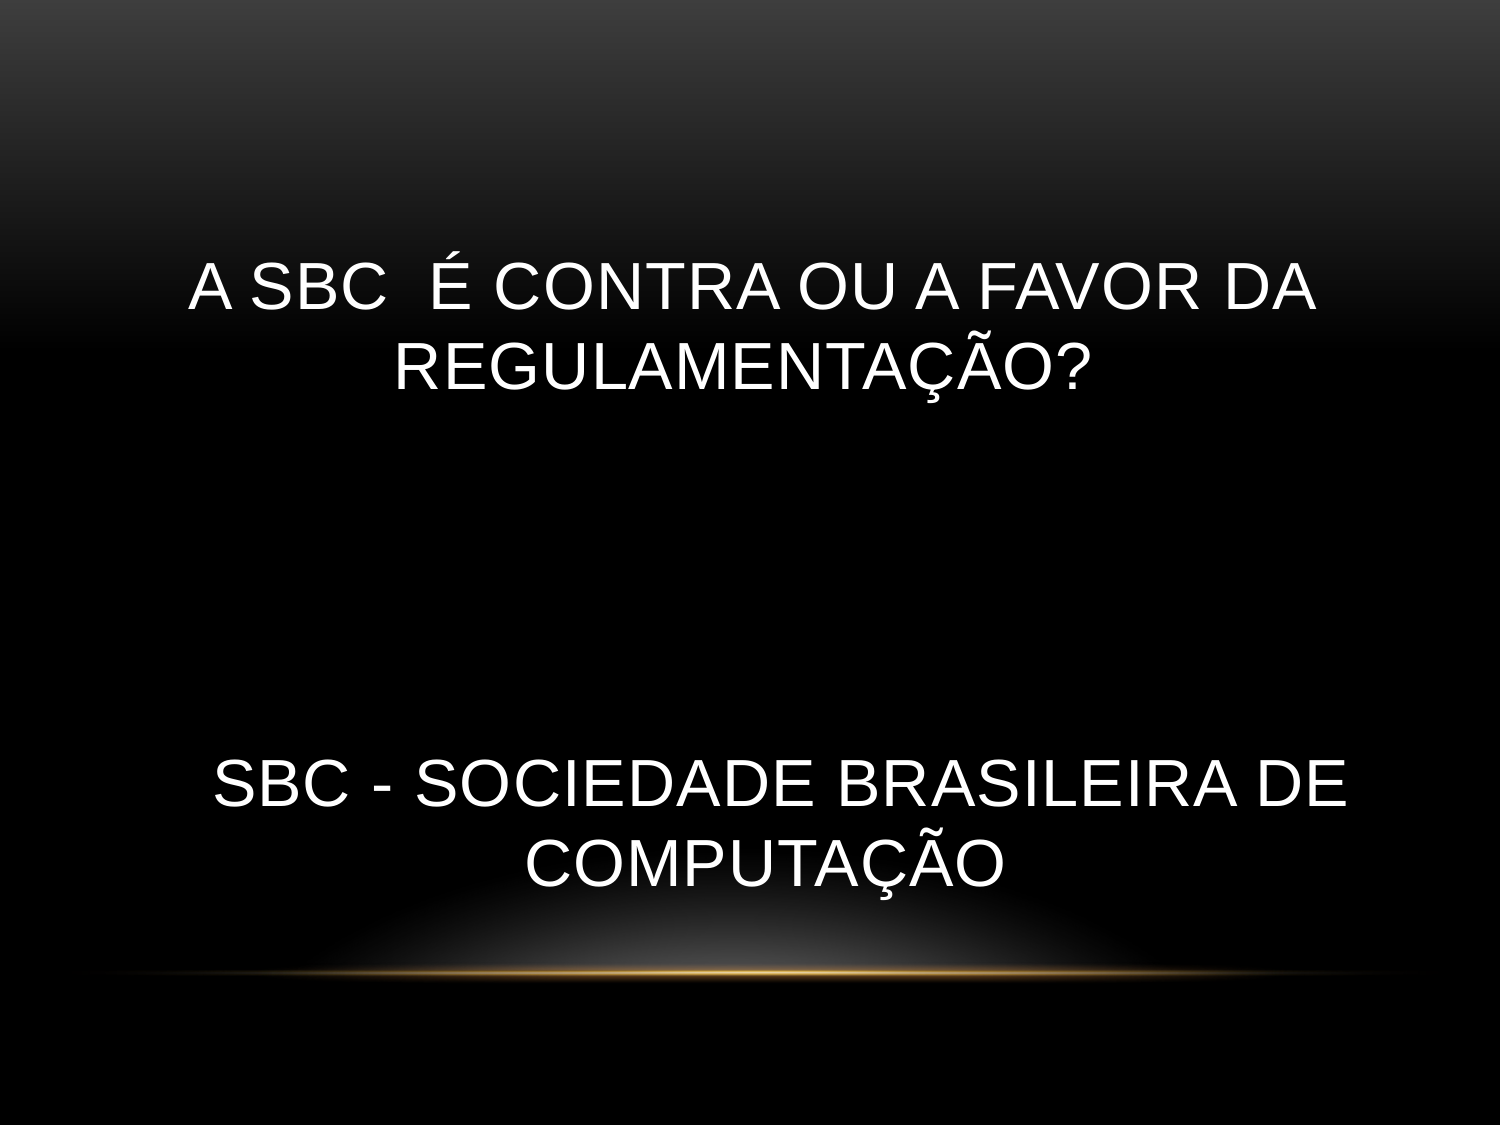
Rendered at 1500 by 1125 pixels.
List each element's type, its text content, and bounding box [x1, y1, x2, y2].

title a SBC é contra ou a favor da regulamentação? [93, 223, 1394, 411]
picture [0, 0, 1500, 1125]
text_box SBC - Sociedade Brasileira de computação [115, 720, 1416, 908]
